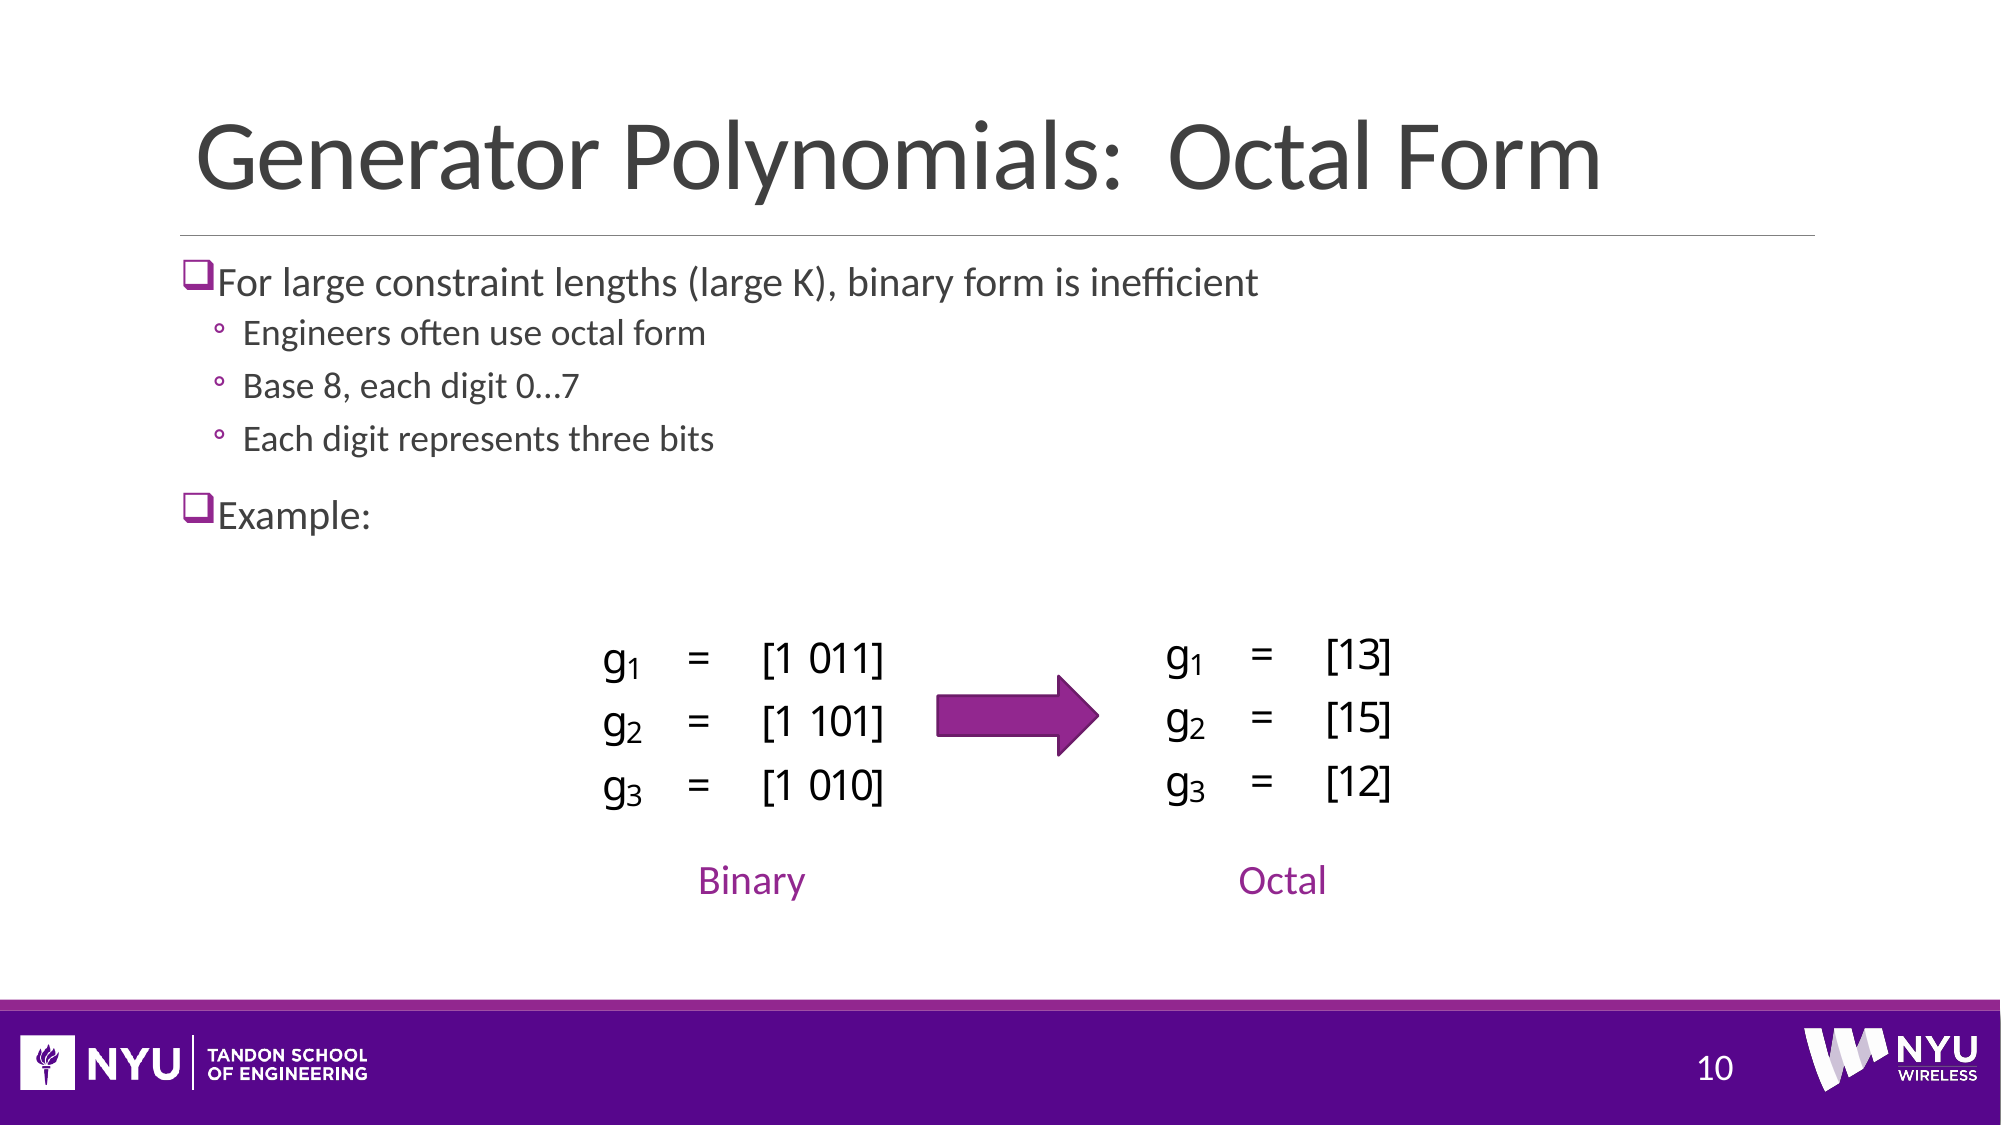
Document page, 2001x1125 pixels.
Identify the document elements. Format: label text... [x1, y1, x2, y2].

picture [1162, 633, 1393, 814]
list For large constraint lengths (large K), binary form is inefficient Engineers often use octal form Base 8, each digit 0…7 Each digit represents three bits Example: [180, 252, 1830, 635]
text_box Binary [683, 845, 822, 911]
title Generator Polynomials: Octal Form [180, 47, 1830, 218]
text_box Octal [1223, 845, 1343, 911]
text_box [936, 674, 1100, 757]
picture [597, 637, 882, 818]
slide_number 10 [1533, 1035, 1749, 1096]
